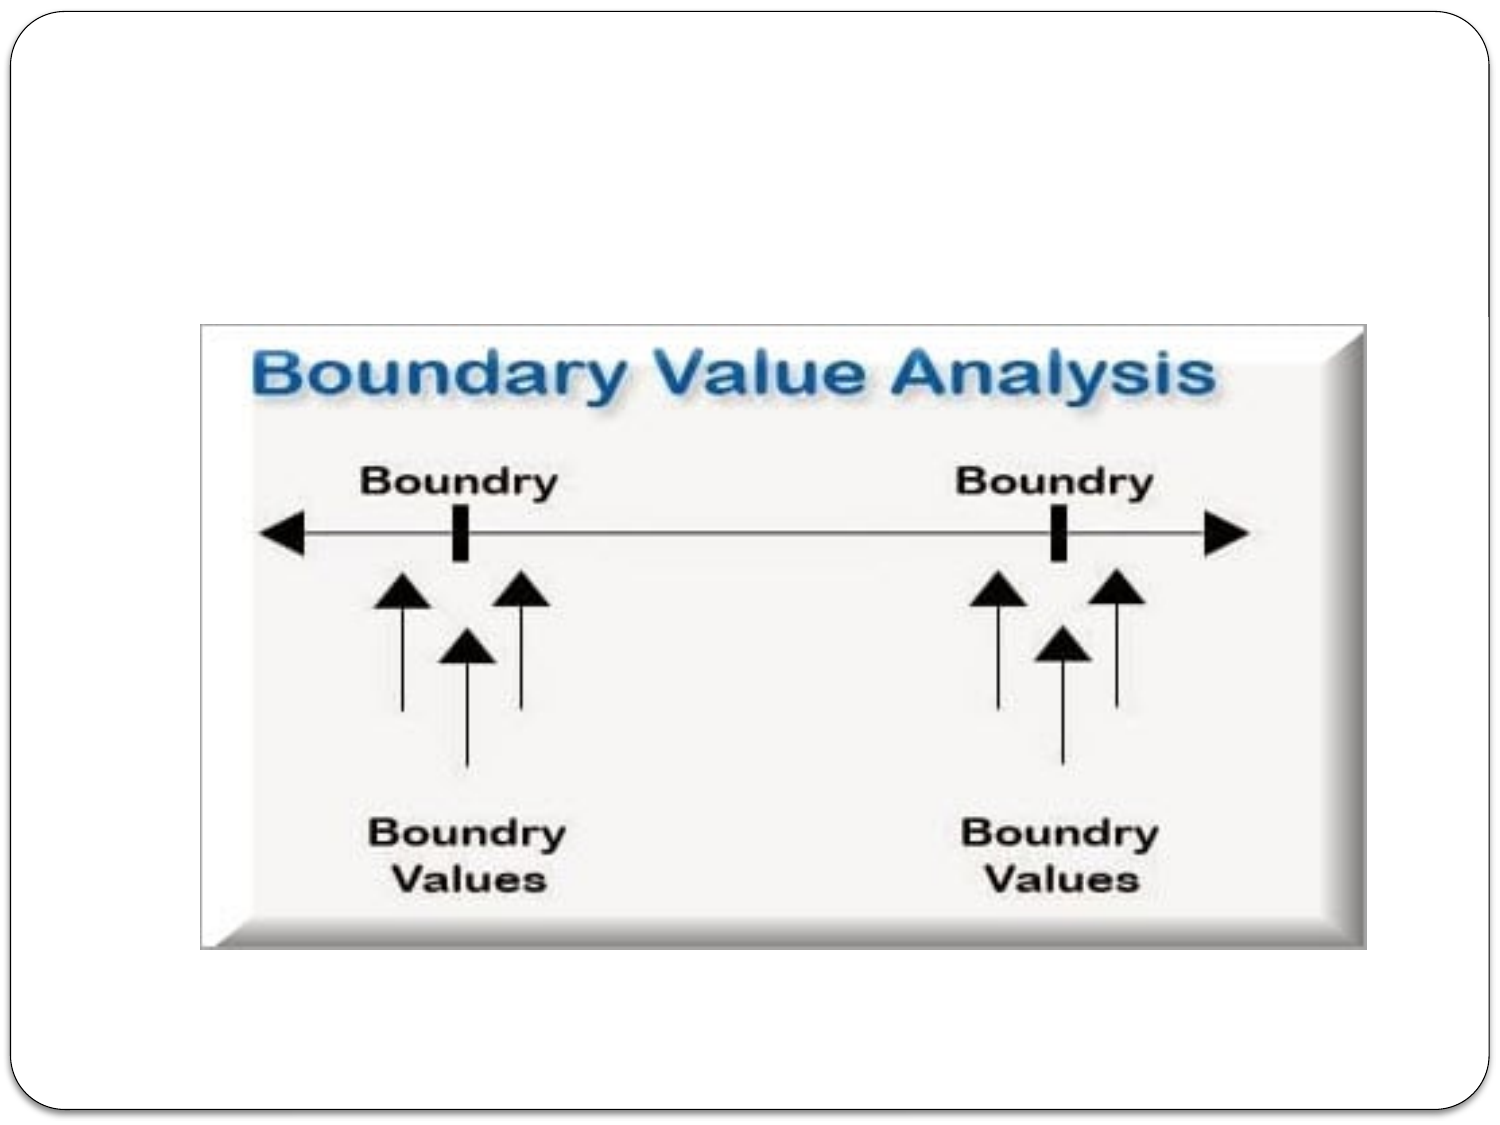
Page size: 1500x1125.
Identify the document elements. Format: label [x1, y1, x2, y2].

list [199, 324, 1367, 951]
